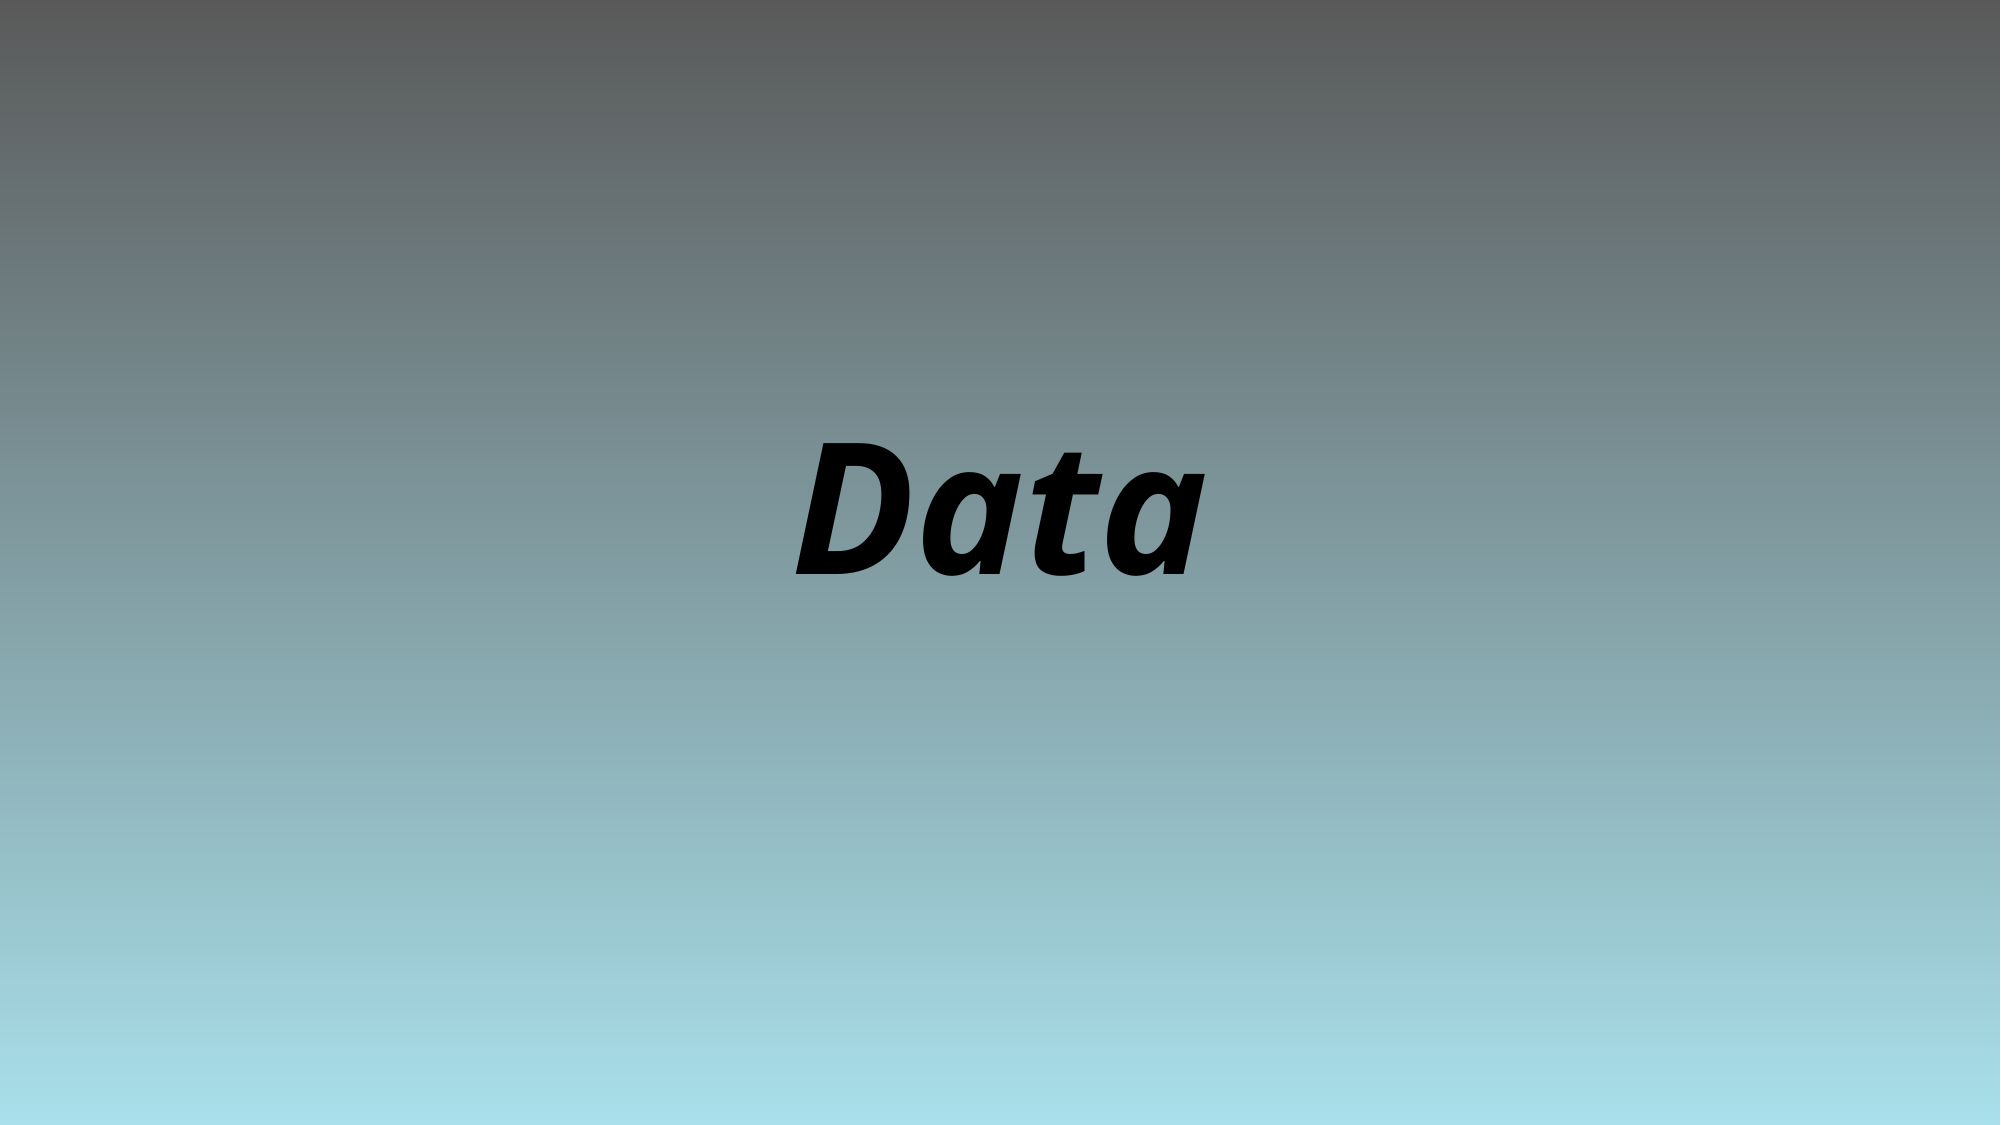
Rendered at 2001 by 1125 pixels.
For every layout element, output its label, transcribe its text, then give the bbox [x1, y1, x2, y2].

text_box Data [303, 384, 1697, 619]
